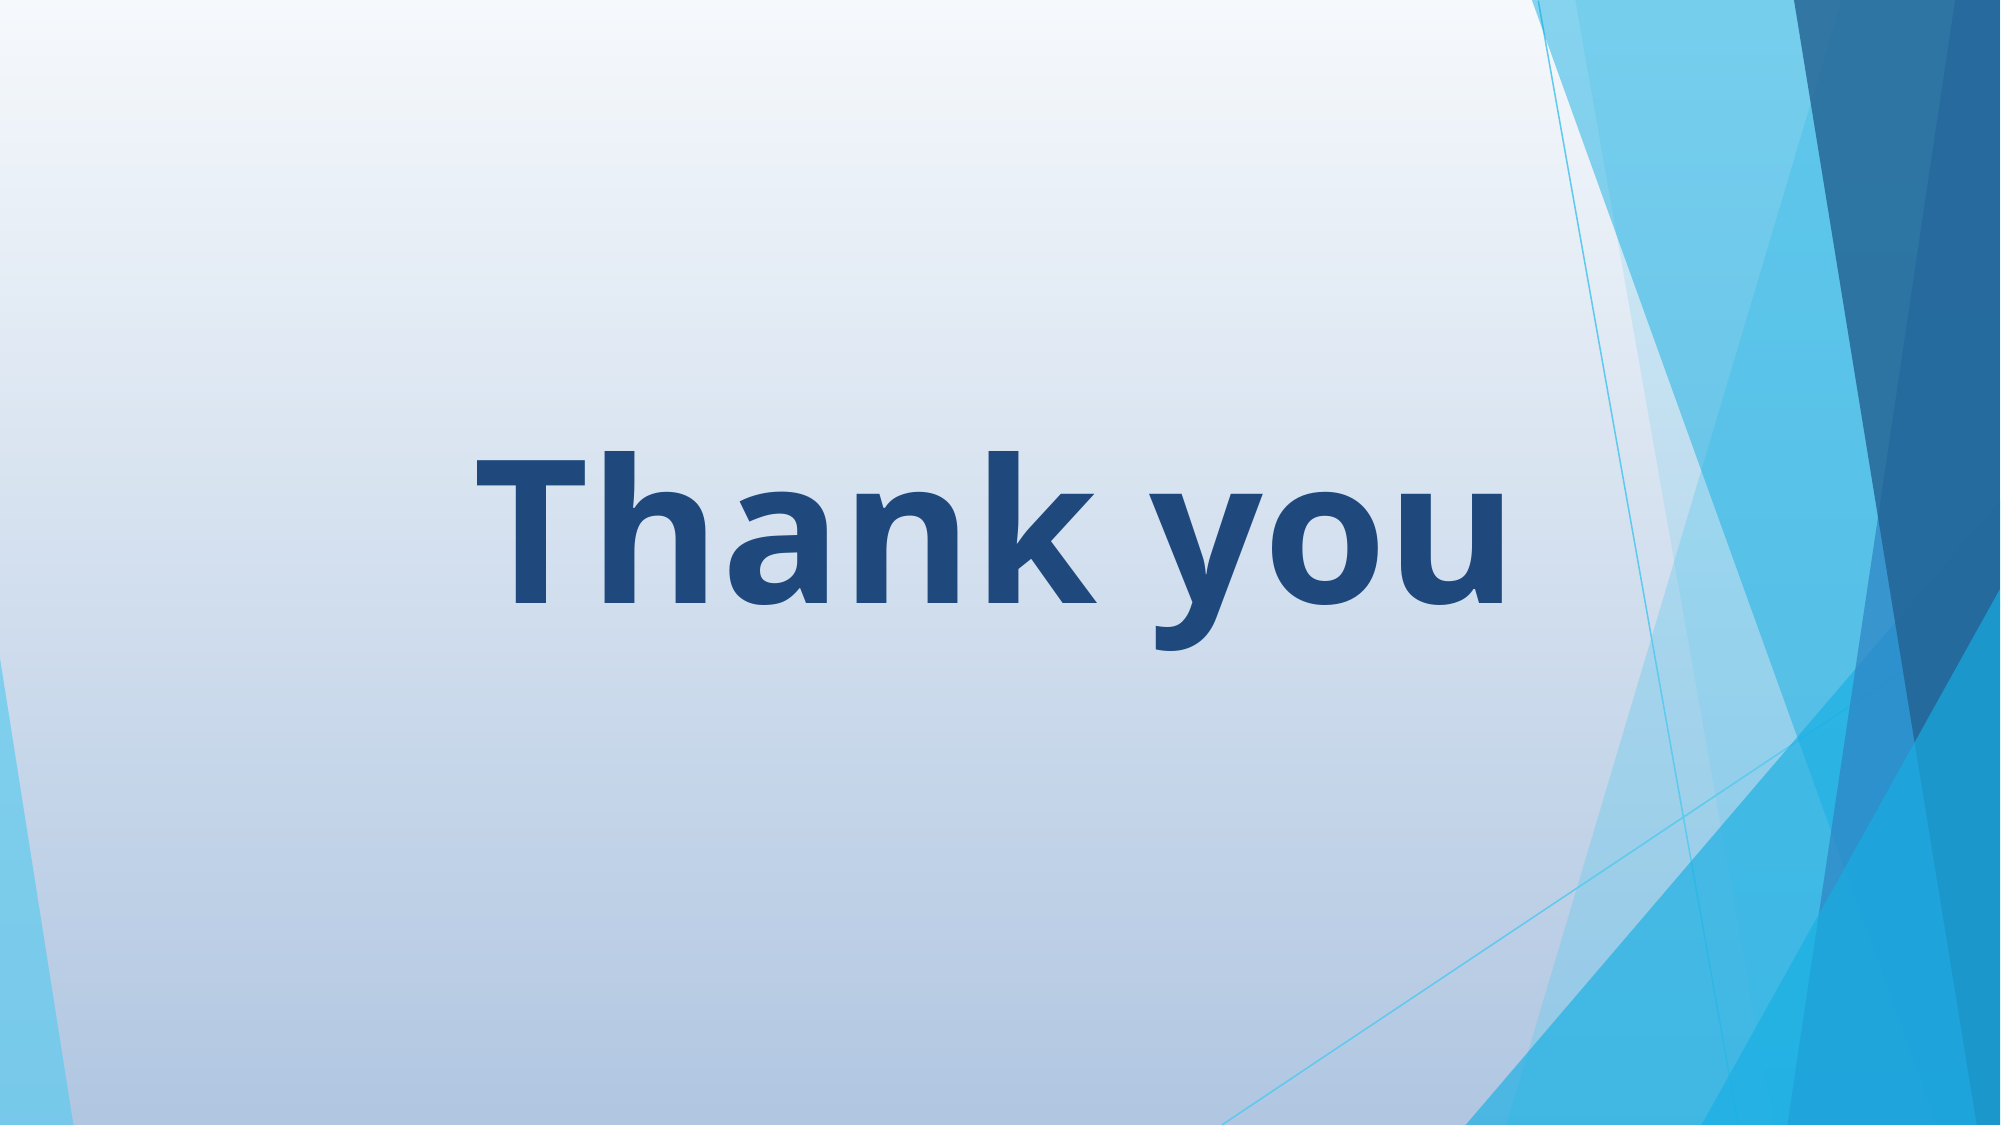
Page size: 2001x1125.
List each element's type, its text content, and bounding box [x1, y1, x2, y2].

title Thank you [473, 403, 2000, 647]
